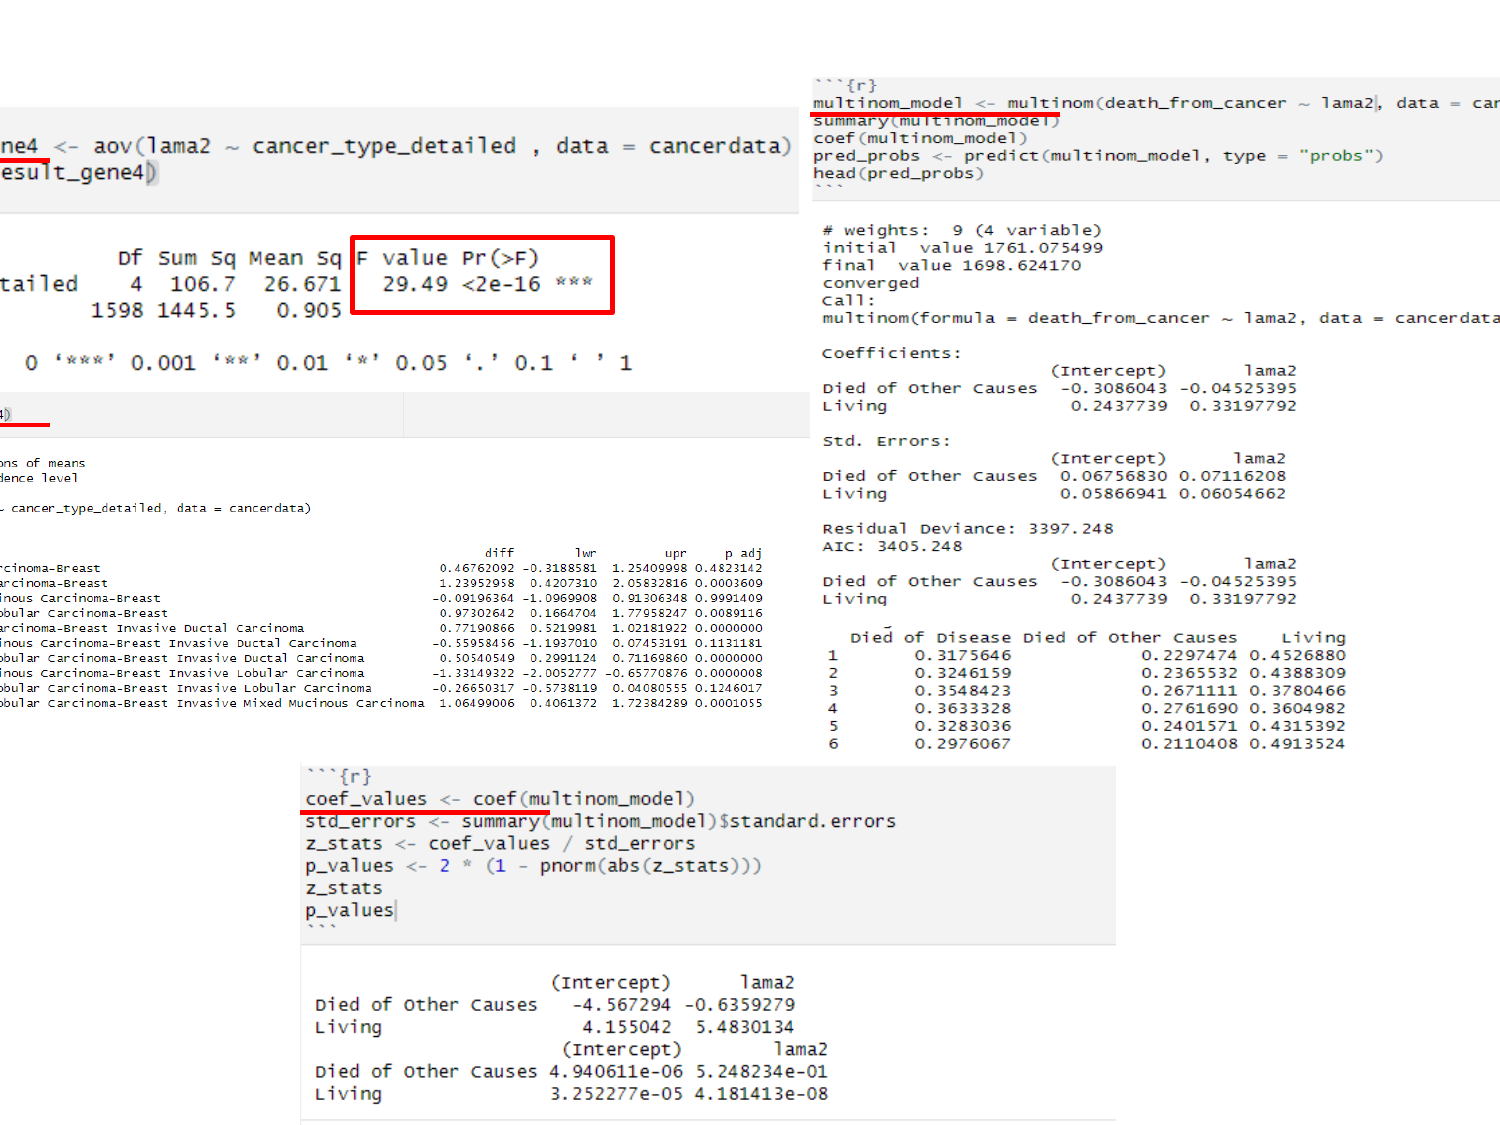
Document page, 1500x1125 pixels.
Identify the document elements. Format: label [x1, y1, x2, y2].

text_box [0, 74, 1500, 1125]
